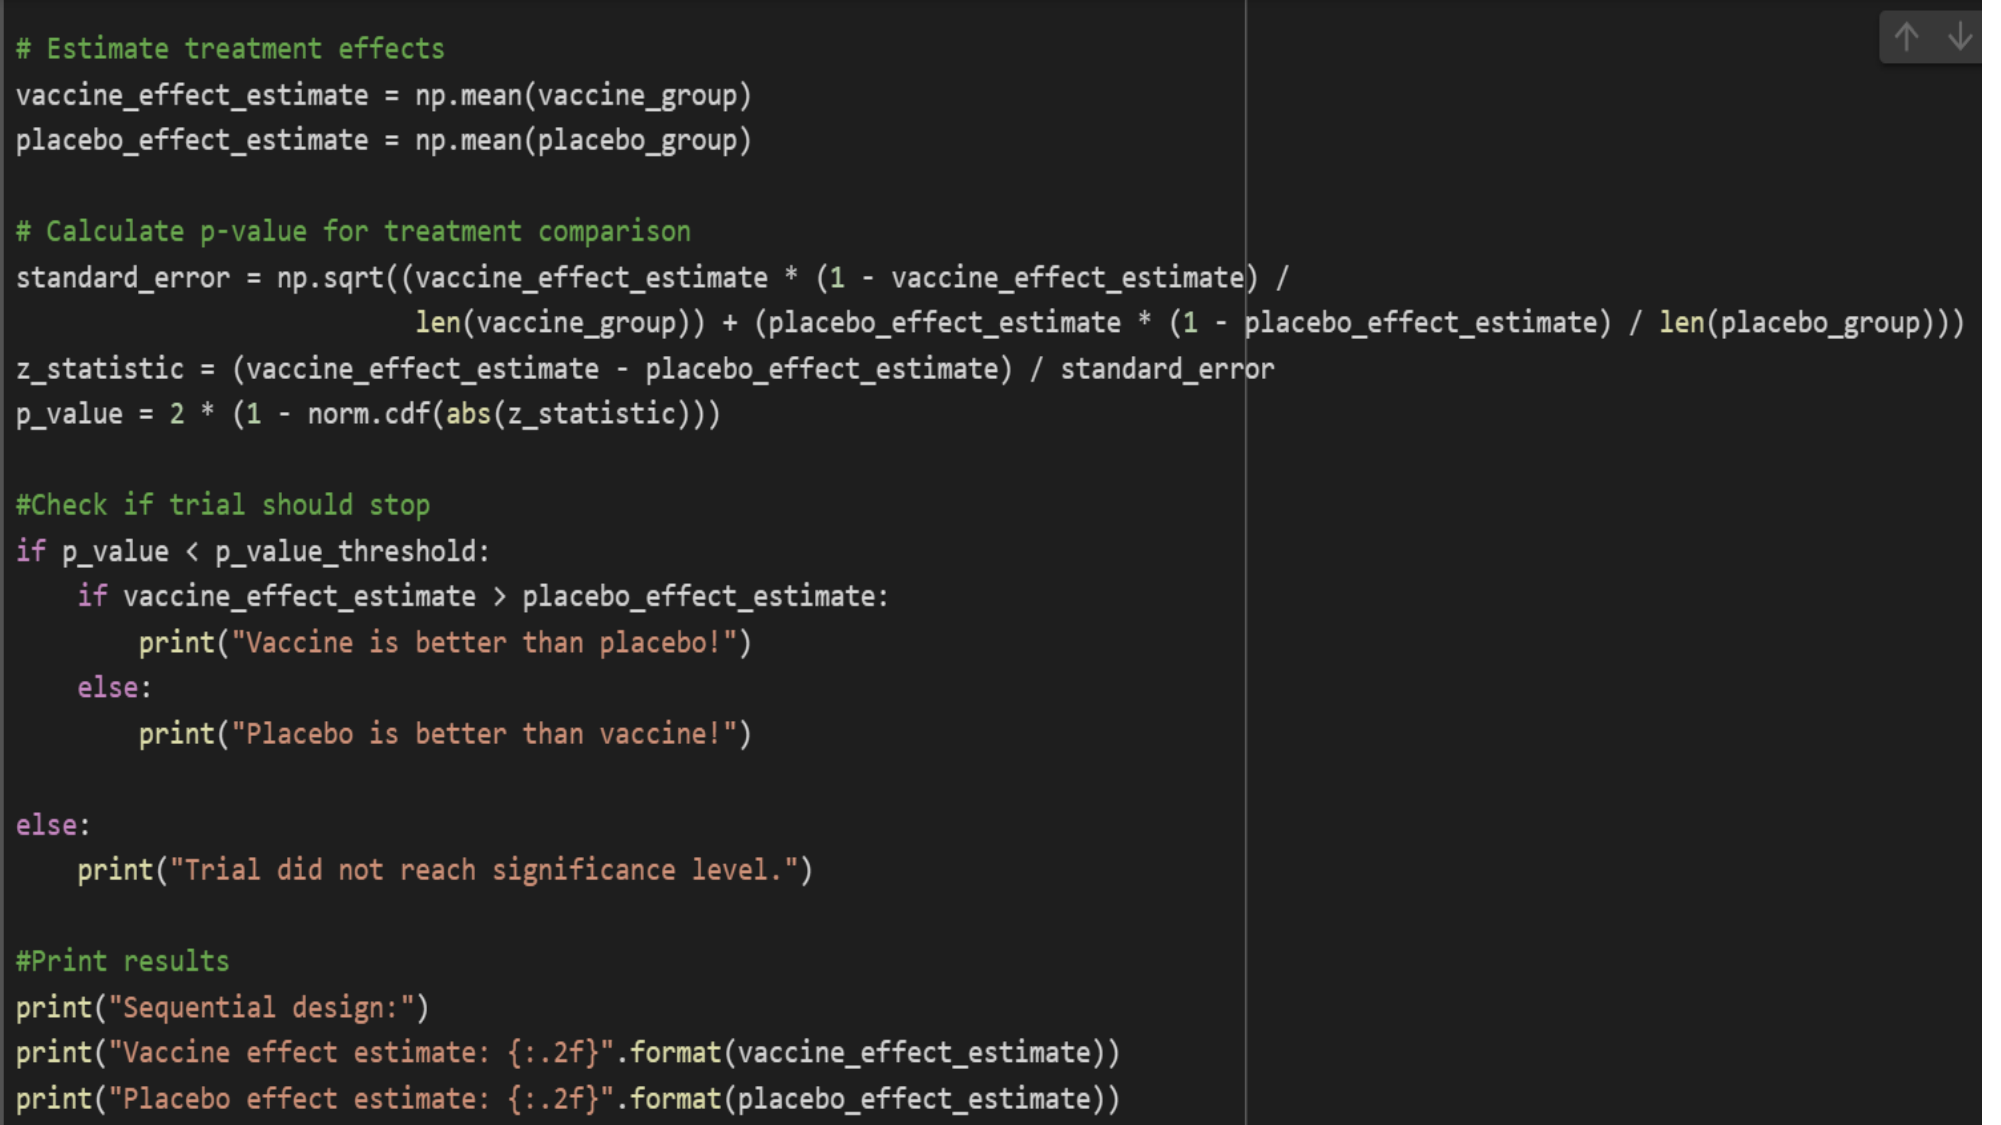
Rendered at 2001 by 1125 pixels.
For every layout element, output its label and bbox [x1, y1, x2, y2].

list [0, 0, 1982, 1125]
